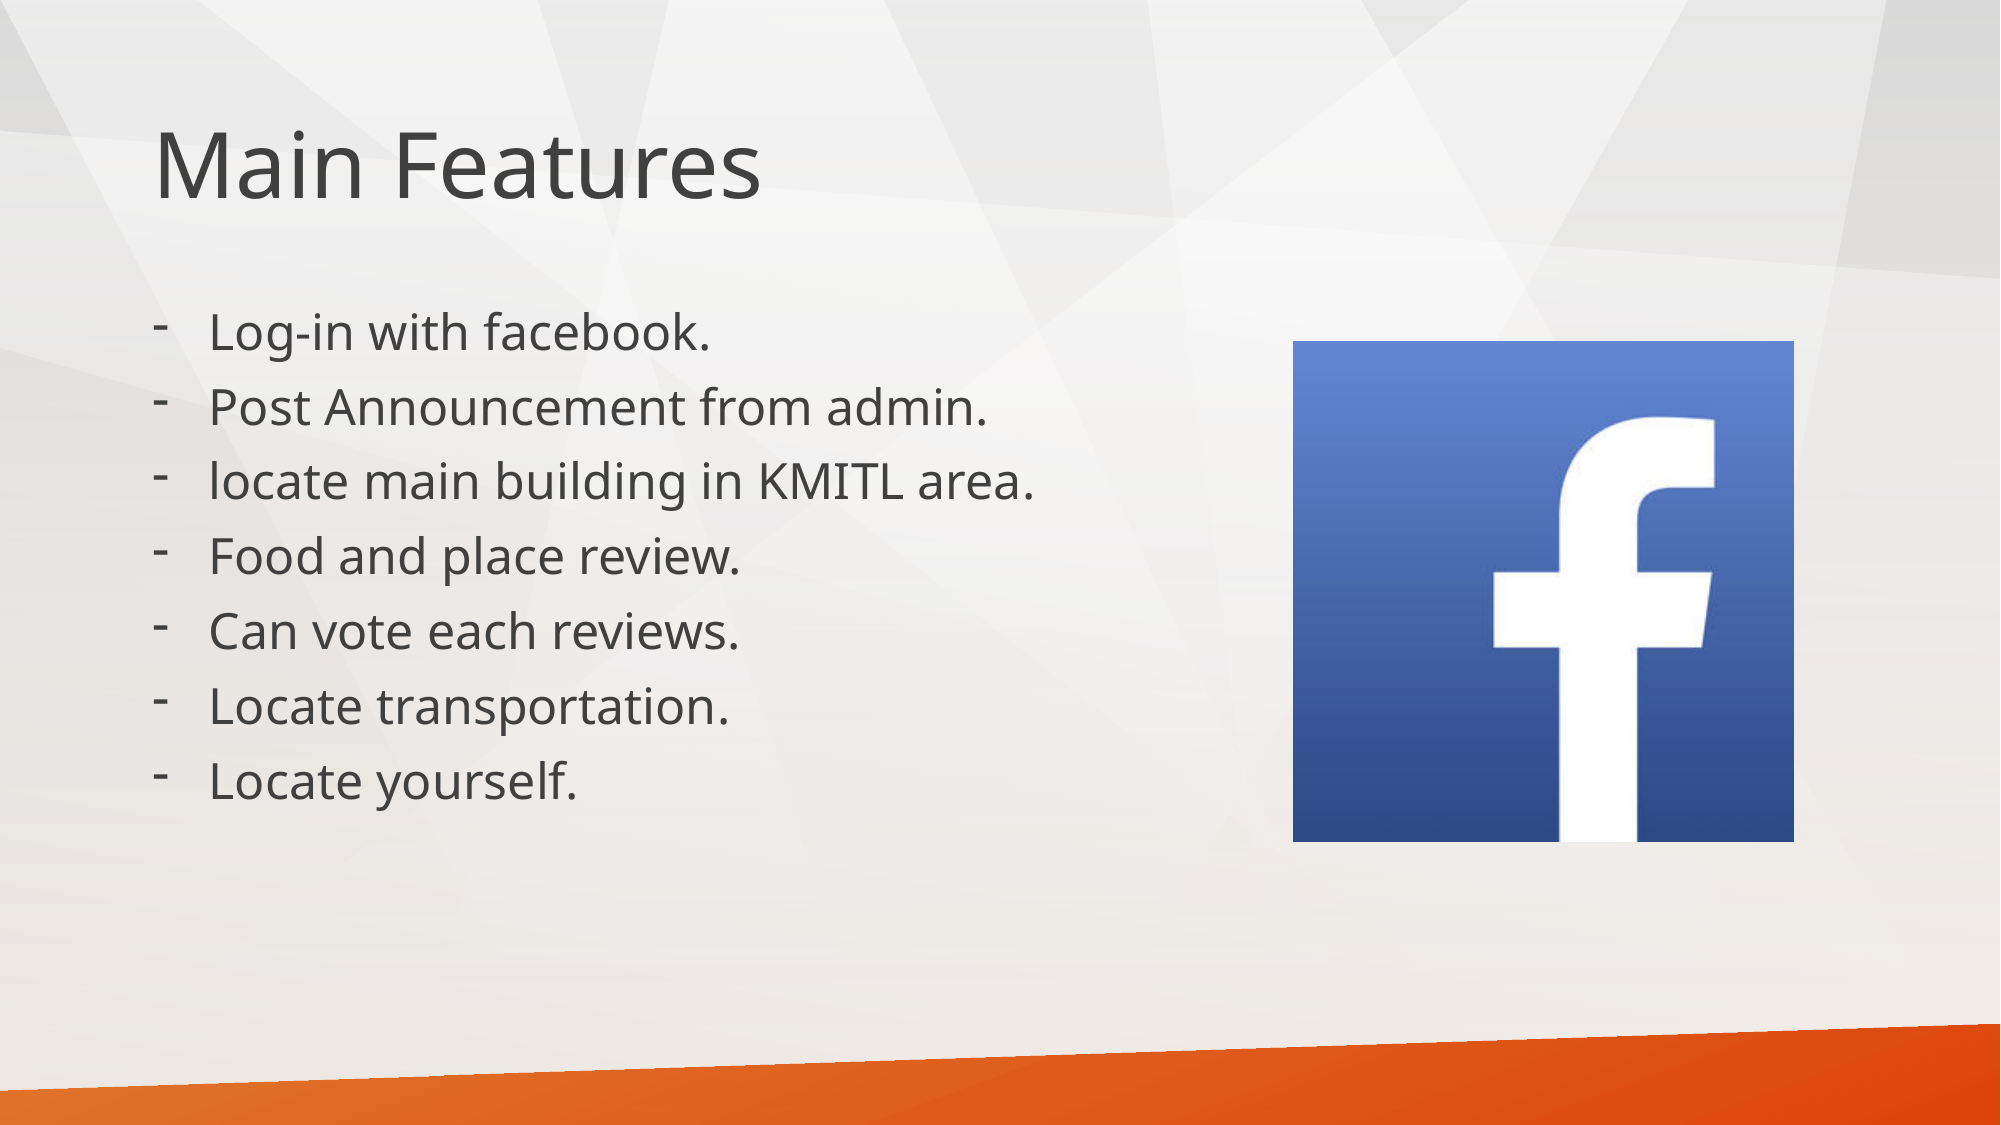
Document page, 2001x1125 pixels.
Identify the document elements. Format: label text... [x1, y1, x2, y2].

list Log-in with facebook. Post Announcement from admin. locate main building in KMITL area. Food and place review. Can vote each reviews. Locate transportation. Locate yourself. [137, 299, 1863, 1014]
title Main Features [137, 59, 1863, 278]
picture [1293, 341, 1794, 842]
